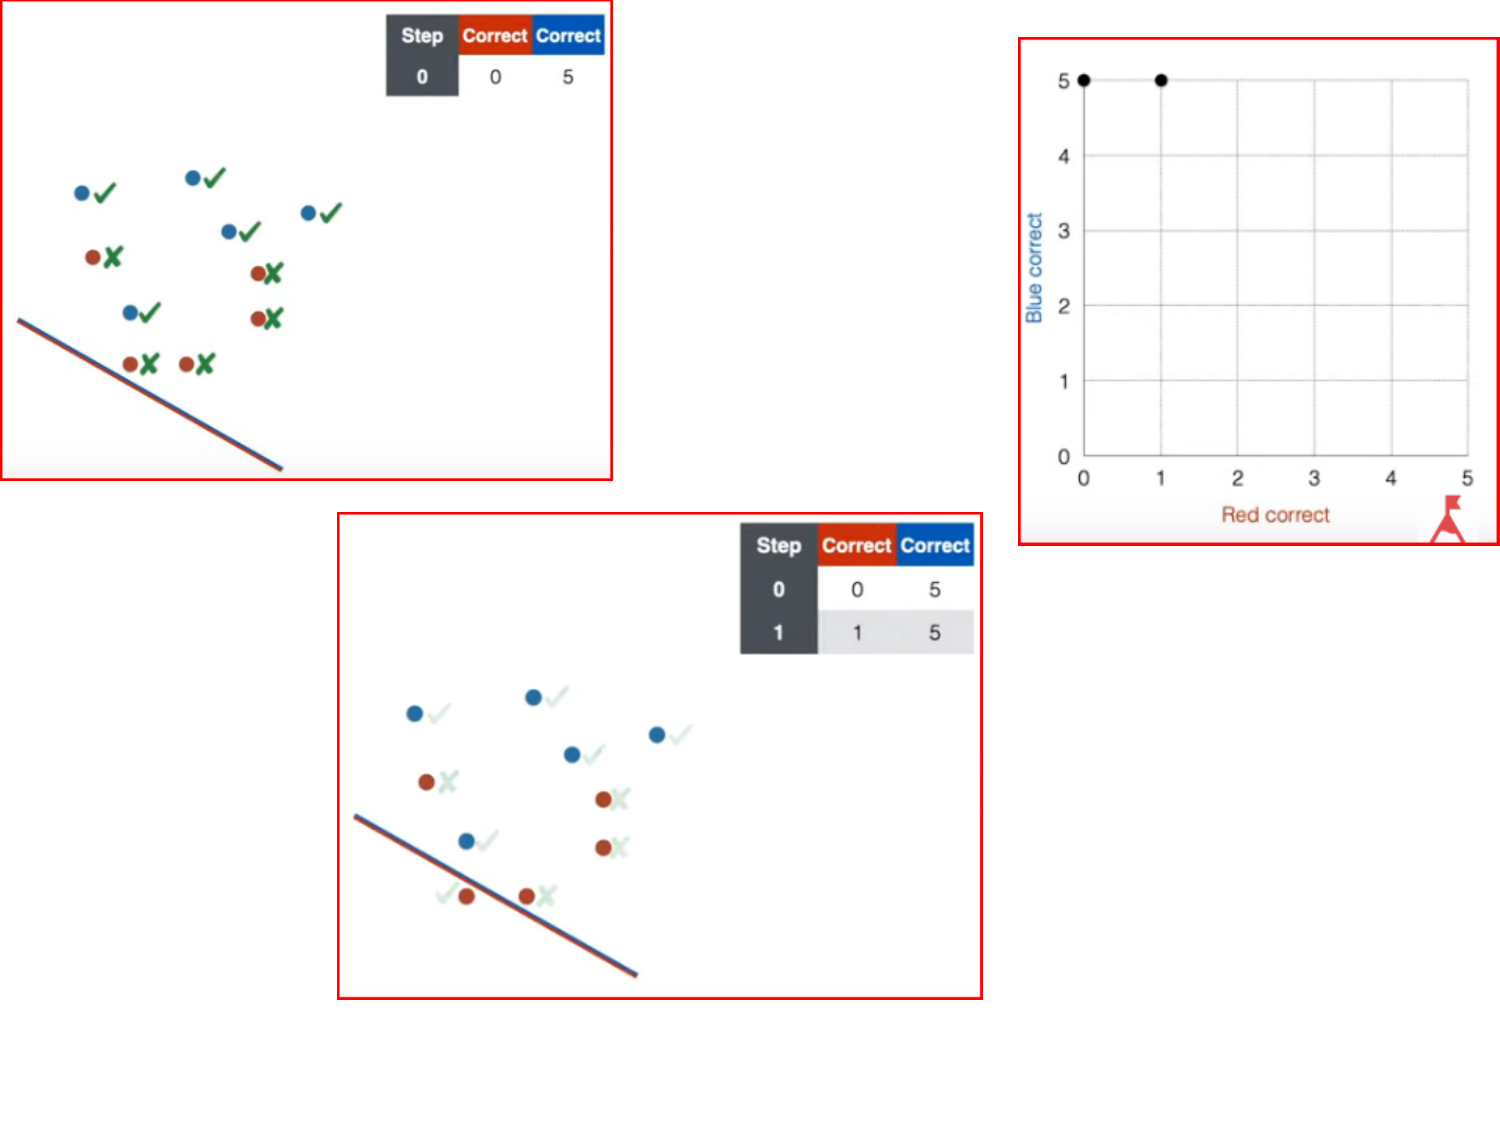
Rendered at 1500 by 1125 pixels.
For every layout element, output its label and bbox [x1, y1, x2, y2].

picture [337, 512, 984, 1001]
picture [1018, 37, 1500, 546]
picture [0, 0, 613, 481]
